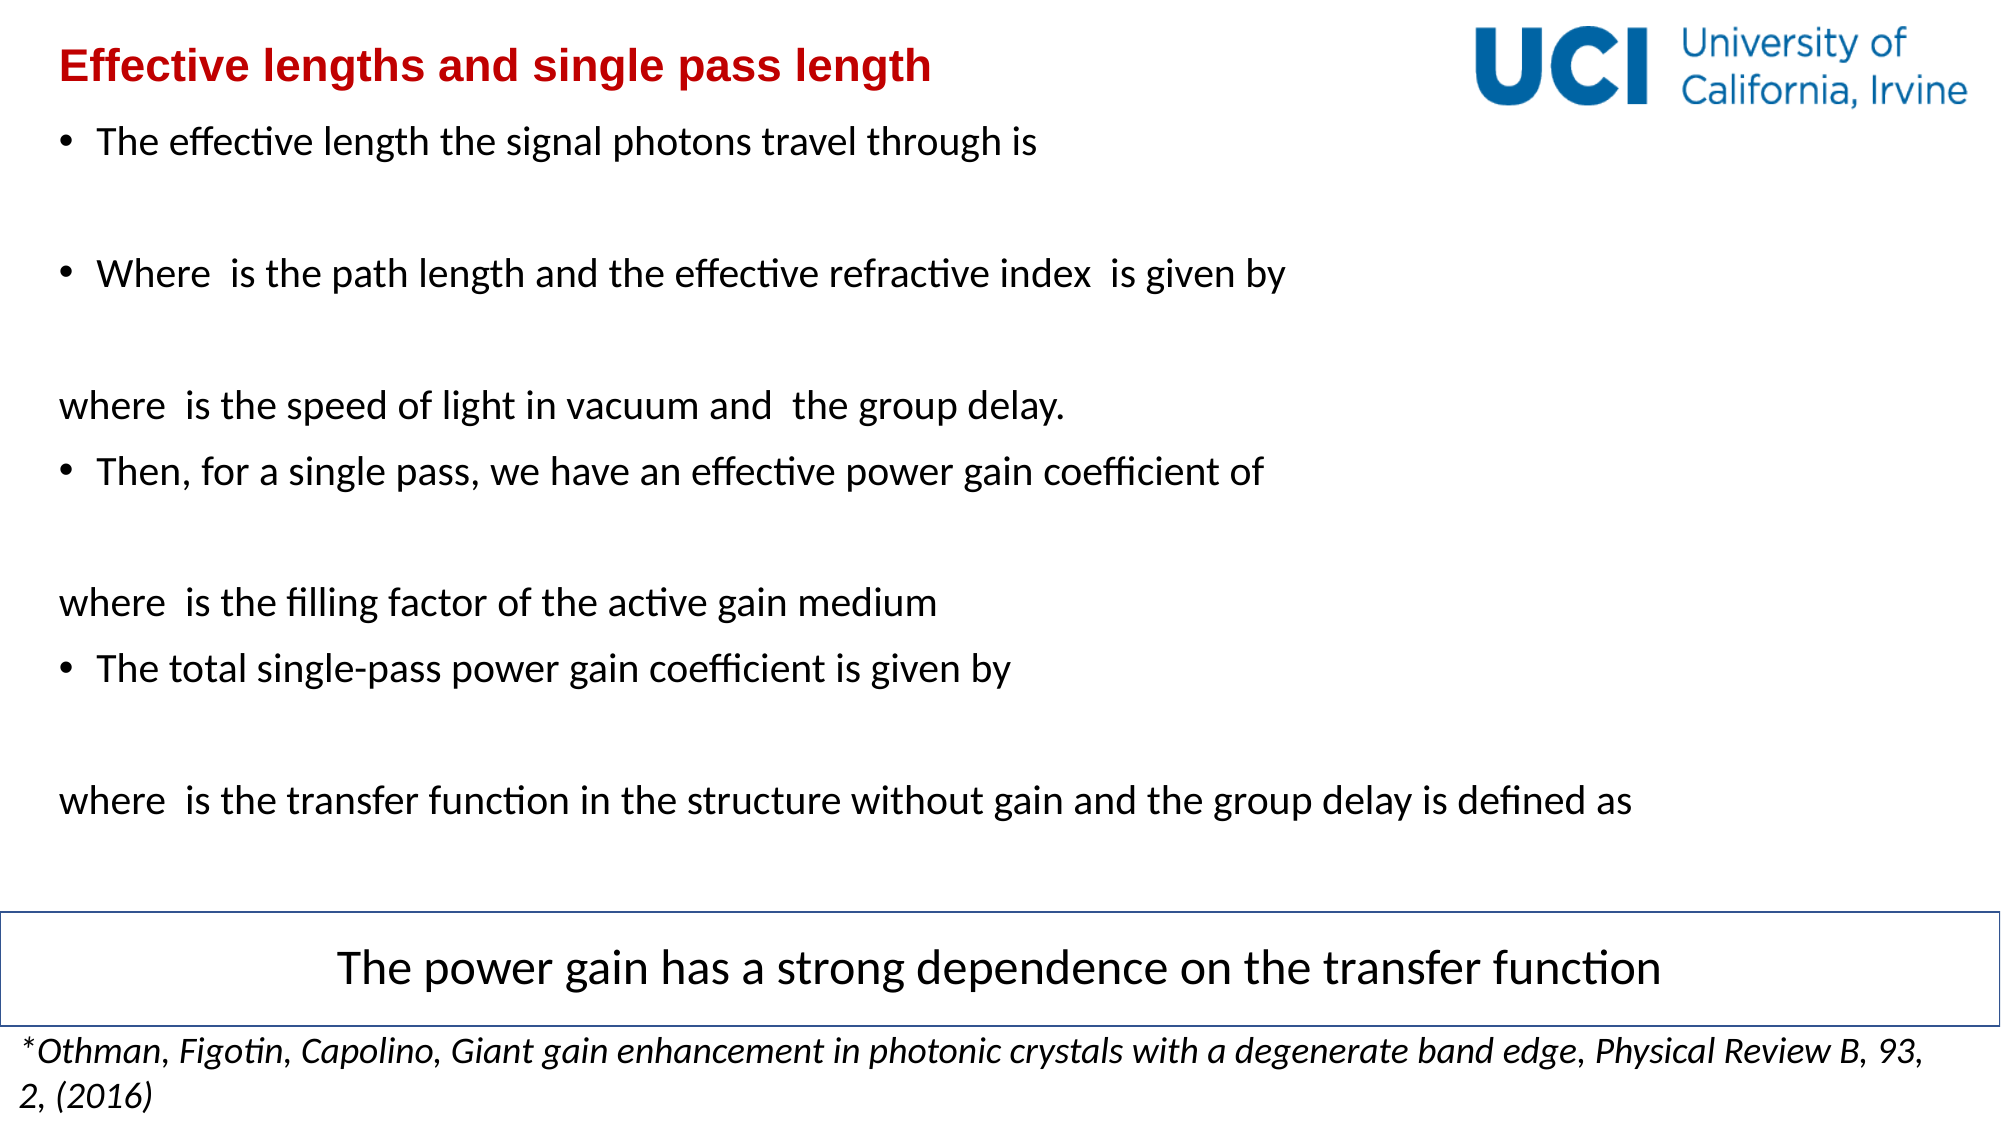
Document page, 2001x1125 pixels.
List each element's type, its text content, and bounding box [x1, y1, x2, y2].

list The power gain has a strong dependence on the transfer function [0, 934, 2000, 1004]
text_box *Othman, Figotin, Capolino, Giant gain enhancement in photonic crystals with a degenerate band edge, Physical Review B, 93, 2, (2016) [3, 1018, 1945, 1124]
picture [1475, 26, 1968, 110]
title Effective lengths and single pass length [44, 34, 1227, 113]
